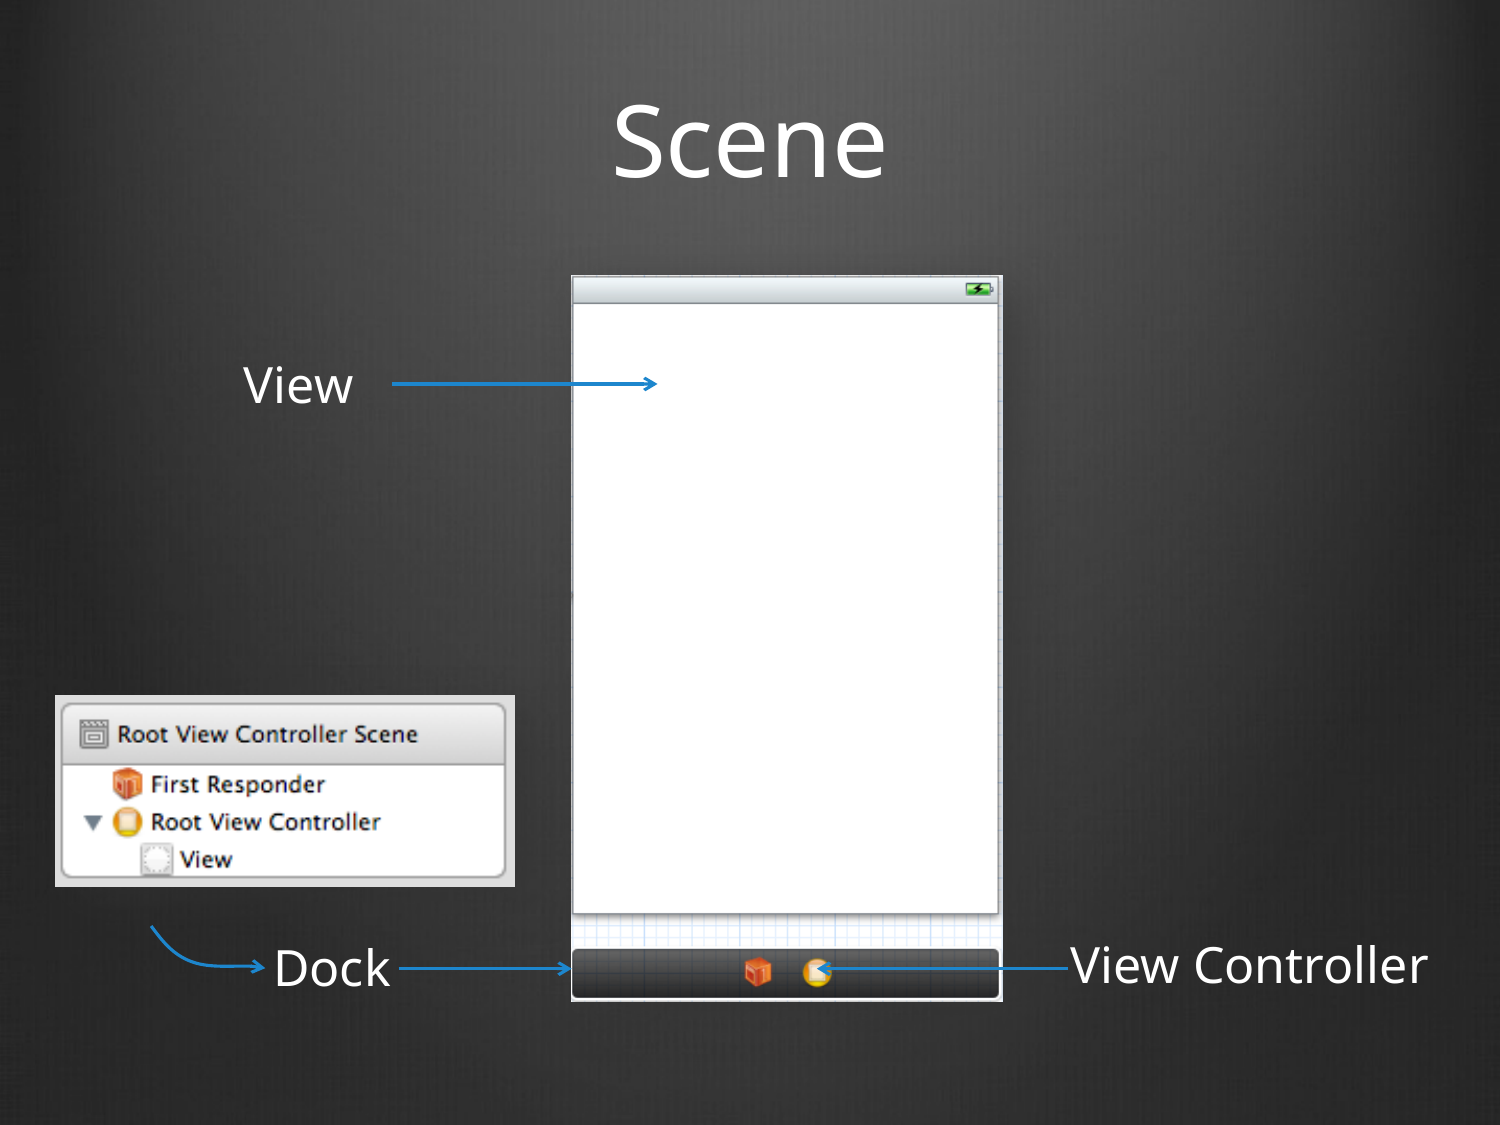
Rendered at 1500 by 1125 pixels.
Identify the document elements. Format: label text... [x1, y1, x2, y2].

picture [55, 694, 515, 887]
text_box [149, 925, 266, 974]
picture [571, 275, 1003, 1002]
text_box View [229, 346, 369, 421]
title Scene [112, 19, 1388, 255]
text_box View Controller [1055, 925, 1444, 1001]
text_box Dock [258, 935, 406, 1004]
